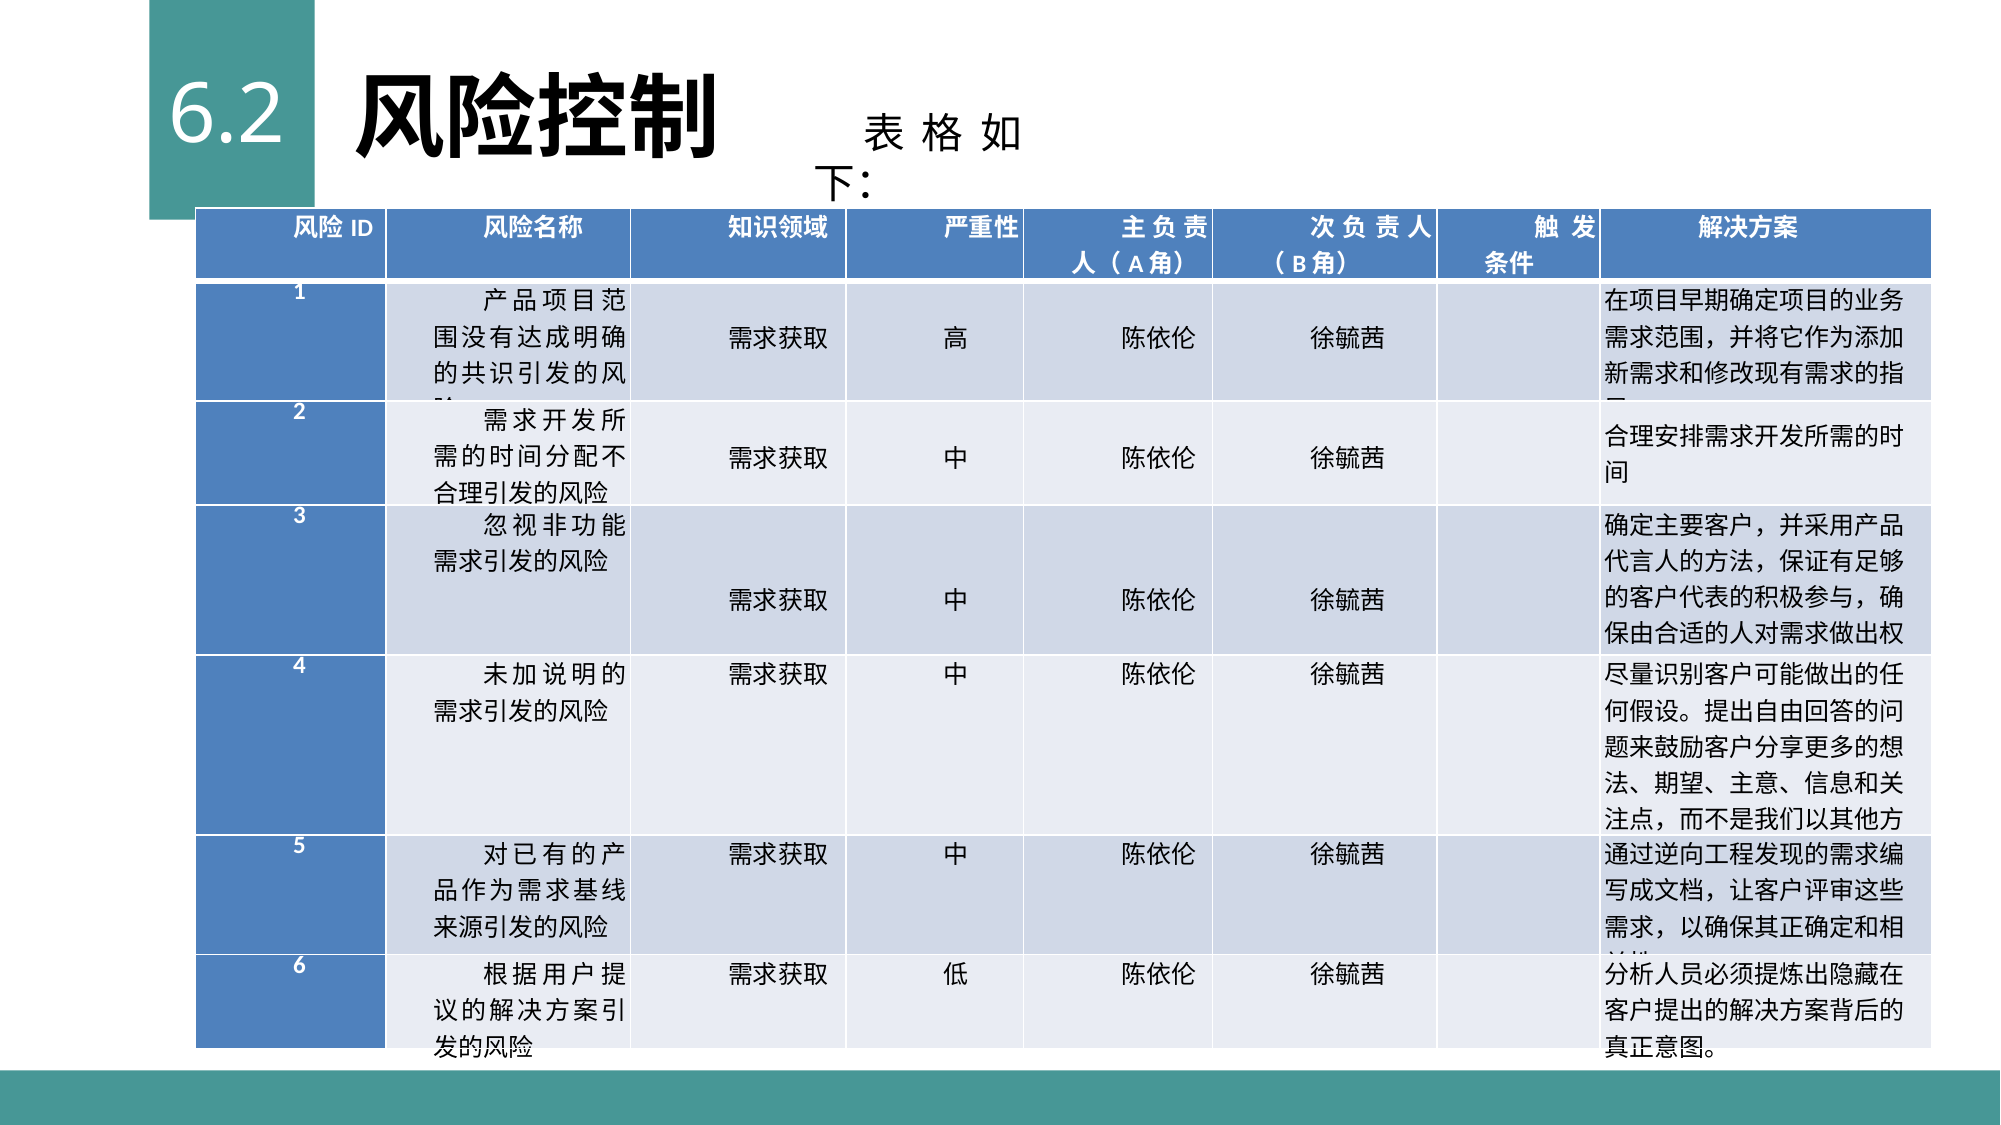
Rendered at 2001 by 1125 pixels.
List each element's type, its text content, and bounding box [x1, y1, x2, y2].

table_cell [1438, 955, 1599, 1048]
table_cell 确定主要客户，并采用产品代言人的方法，保证有足够的客户代表的积极参与，确保由合适的人对需求做出权威性的决策。 [1601, 506, 1931, 654]
table_cell 需求获取 [631, 506, 845, 654]
table_cell 需求获取 [631, 836, 845, 954]
table_cell 徐毓茜 [1213, 836, 1436, 954]
table_header 主负责人（A角） [1024, 209, 1212, 278]
text_box 6.2 [144, 51, 310, 167]
table_cell 通过逆向工程发现的需求编写成文档，让客户评审这些需求，以确保其正确定和相关性。 [1601, 836, 1931, 954]
text_box [0, 1070, 2000, 1125]
table_cell 2 [196, 402, 385, 504]
table_cell 合理安排需求开发所需的时间 [1601, 402, 1931, 504]
table_header 知识领域 [631, 209, 845, 278]
table_cell 低 [847, 955, 1023, 1048]
table_cell 陈依伦 [1024, 836, 1212, 954]
text_box 风险控制 [338, 51, 1378, 177]
table_cell 陈依伦 [1024, 284, 1212, 400]
table_cell [1438, 656, 1599, 834]
table_cell 中 [847, 402, 1023, 504]
table_cell 陈依伦 [1024, 402, 1212, 504]
table_cell 徐毓茜 [1213, 656, 1436, 834]
table_cell 忽视非功能需求引发的风险 [387, 506, 630, 654]
table_cell 需求获取 [631, 656, 845, 834]
table_cell 产品项目范围没有达成明确的共识引发的风险 [387, 284, 630, 400]
table_cell [1438, 836, 1599, 954]
table_cell 4 [196, 656, 385, 834]
table_cell 徐毓茜 [1213, 506, 1436, 654]
table_cell 5 [196, 836, 385, 954]
table_cell 对已有的产品作为需求基线来源引发的风险 [387, 836, 630, 954]
table_header 风险名称 [387, 209, 630, 278]
table_cell 徐毓茜 [1213, 955, 1436, 1048]
table_cell 中 [847, 836, 1023, 954]
table_cell 需求开发所需的时间分配不合理引发的风险 [387, 402, 630, 504]
table_cell 需求获取 [631, 284, 845, 400]
table_cell [1438, 506, 1599, 654]
table_cell 陈依伦 [1024, 506, 1212, 654]
table_cell 分析人员必须提炼出隐藏在客户提出的解决方案背后的真正意图。 [1601, 955, 1931, 1048]
table_header 次负责人（B角） [1213, 209, 1436, 278]
table_cell 徐毓茜 [1213, 284, 1436, 400]
table_cell 需求获取 [631, 402, 845, 504]
table_cell 陈依伦 [1024, 656, 1212, 834]
table_cell 6 [196, 955, 385, 1048]
table_cell [1438, 402, 1599, 504]
table_cell 徐毓茜 [1213, 402, 1436, 504]
table_cell 根据用户提议的解决方案引发的风险 [387, 955, 630, 1048]
table_header 严重性 [847, 209, 1023, 278]
table_cell 陈依伦 [1024, 955, 1212, 1048]
text_box 表格如下： [754, 99, 1038, 164]
table_header 解决方案 [1601, 209, 1931, 278]
table_cell 中 [847, 506, 1023, 654]
table_cell [1438, 284, 1599, 400]
text_box [149, 0, 315, 220]
table_header 触发条件 [1438, 209, 1599, 278]
table_cell 尽量识别客户可能做出的任何假设。提出自由回答的问题来鼓励客户分享更多的想法、期望、主意、信息和关注点，而不是我们以其他方式所听到的。 [1601, 656, 1931, 834]
table_header 风险ID [196, 209, 385, 278]
table_cell 中 [847, 656, 1023, 834]
table_cell 3 [196, 506, 385, 654]
table_cell 未加说明的需求引发的风险 [387, 656, 630, 834]
table_cell 在项目早期确定项目的业务需求范围，并将它作为添加新需求和修改现有需求的指导 [1601, 284, 1931, 400]
table_cell 1 [196, 284, 385, 400]
table_cell 高 [847, 284, 1023, 400]
table_cell 需求获取 [631, 955, 845, 1048]
